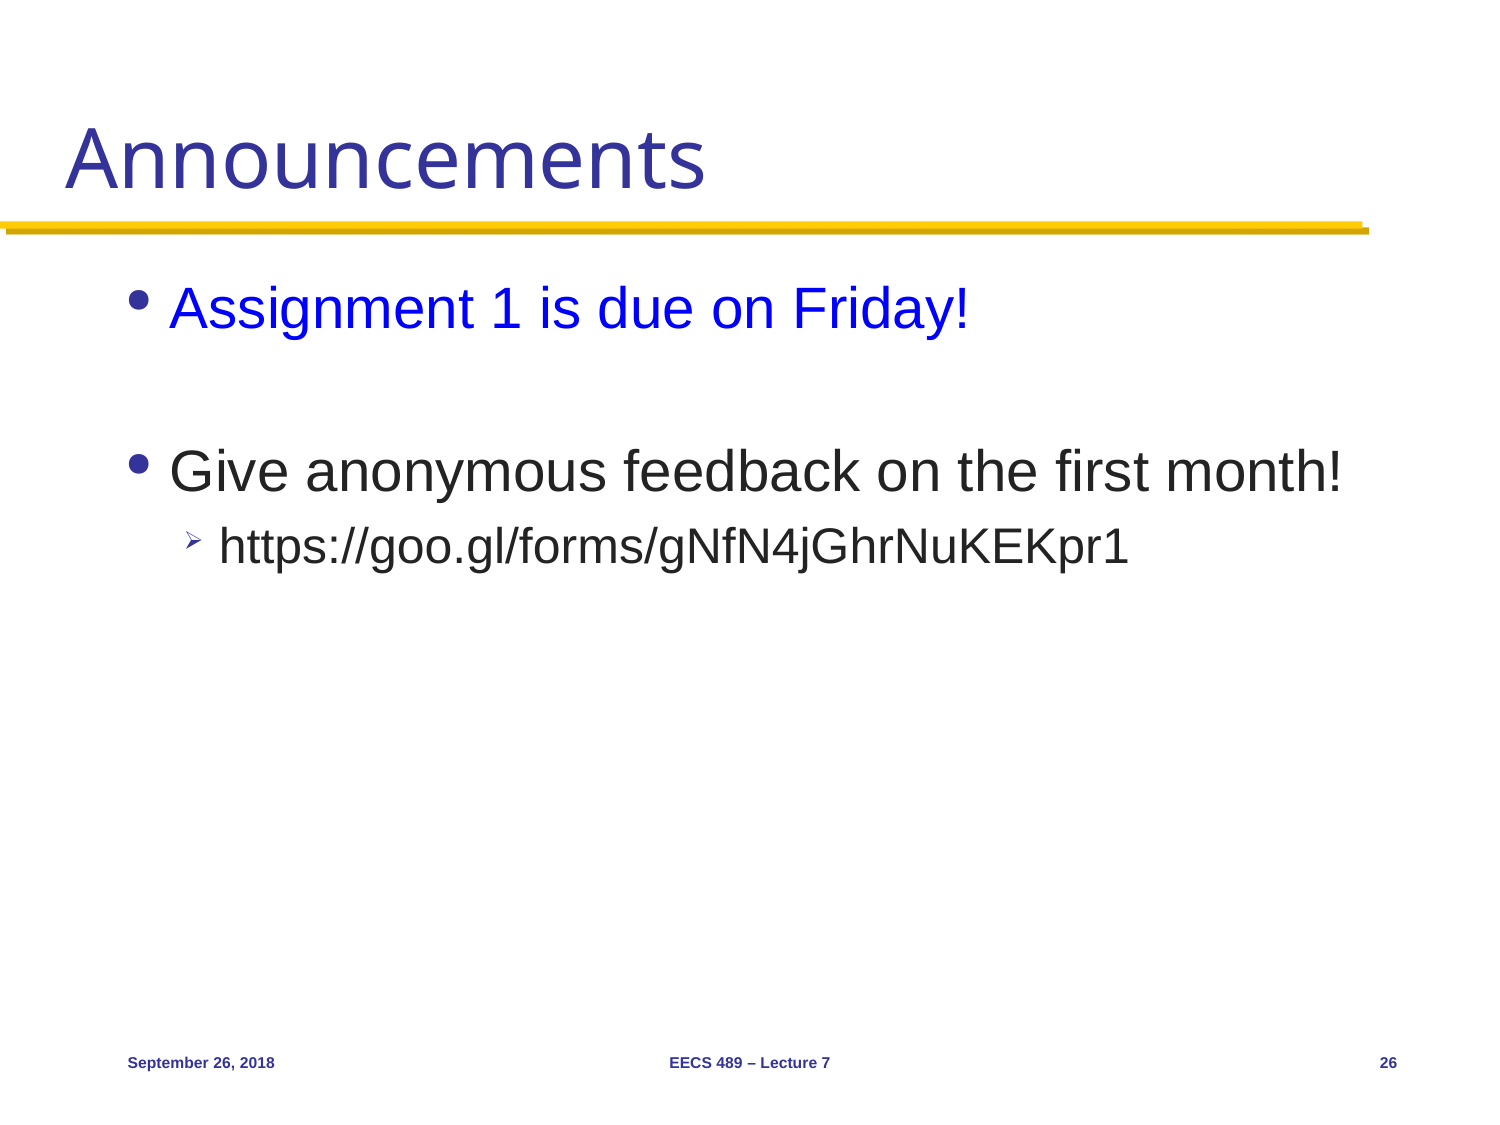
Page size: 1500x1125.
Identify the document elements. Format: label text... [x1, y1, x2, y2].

slide_number 26 [1312, 1024, 1413, 1101]
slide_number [112, 1024, 426, 1101]
list Assignment 1 is due on Friday! Give anonymous feedback on the first month! https://goo.gl/forms/gNfN4jGhrNuKEKpr1 [112, 262, 1413, 988]
footer EECS 489 – Lecture 7 [512, 1024, 988, 1101]
title Announcements [49, 24, 1451, 213]
